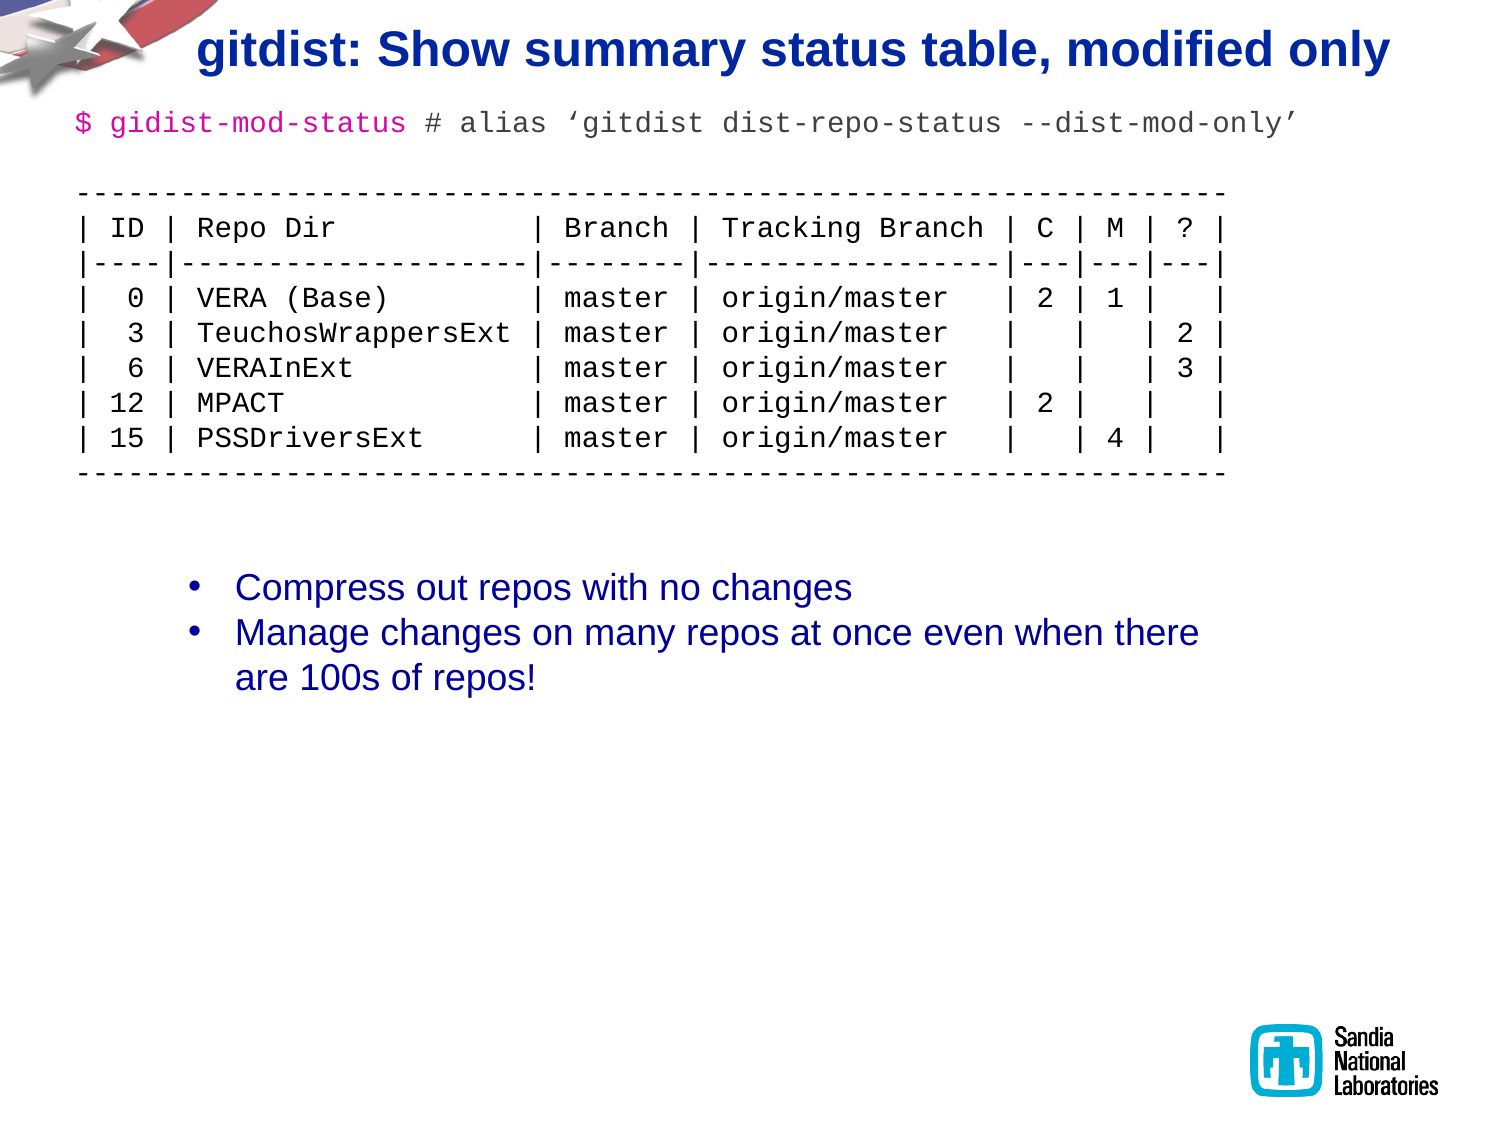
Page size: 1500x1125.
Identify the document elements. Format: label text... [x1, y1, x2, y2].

picture [1308, 1024, 1438, 1097]
text_box $ gidist-mod-status # alias ‘gitdist dist-repo-status --dist-mod-only’ ------------------------------------------------------------------ | ID | Repo Dir | Branch | Tracking Branch | C | M | ? | |----|--------------------|--------|-----------------|---|---|---| | 0 | VERA (Base) | master | origin/master | 2 | 1 | | | 3 | TeuchosWrappersExt | master | origin/master | | | 2 | | 6 | VERAInExt | master | origin/master | | | 3 | | 12 | MPACT | master | origin/master | 2 | | | | 15 | PSSDriversExt | master | origin/master | | 4 | | ------------------------------------------------------------------ [31, 96, 1469, 496]
picture [1259, 1033, 1314, 1089]
title gitdist: Show summary status table, modified only [120, 14, 1469, 78]
picture [1250, 1083, 1260, 1097]
picture [1250, 1024, 1265, 1038]
text_box Compress out repos with no changes Manage changes on many repos at once even when there are 100s of repos! [145, 555, 1248, 706]
